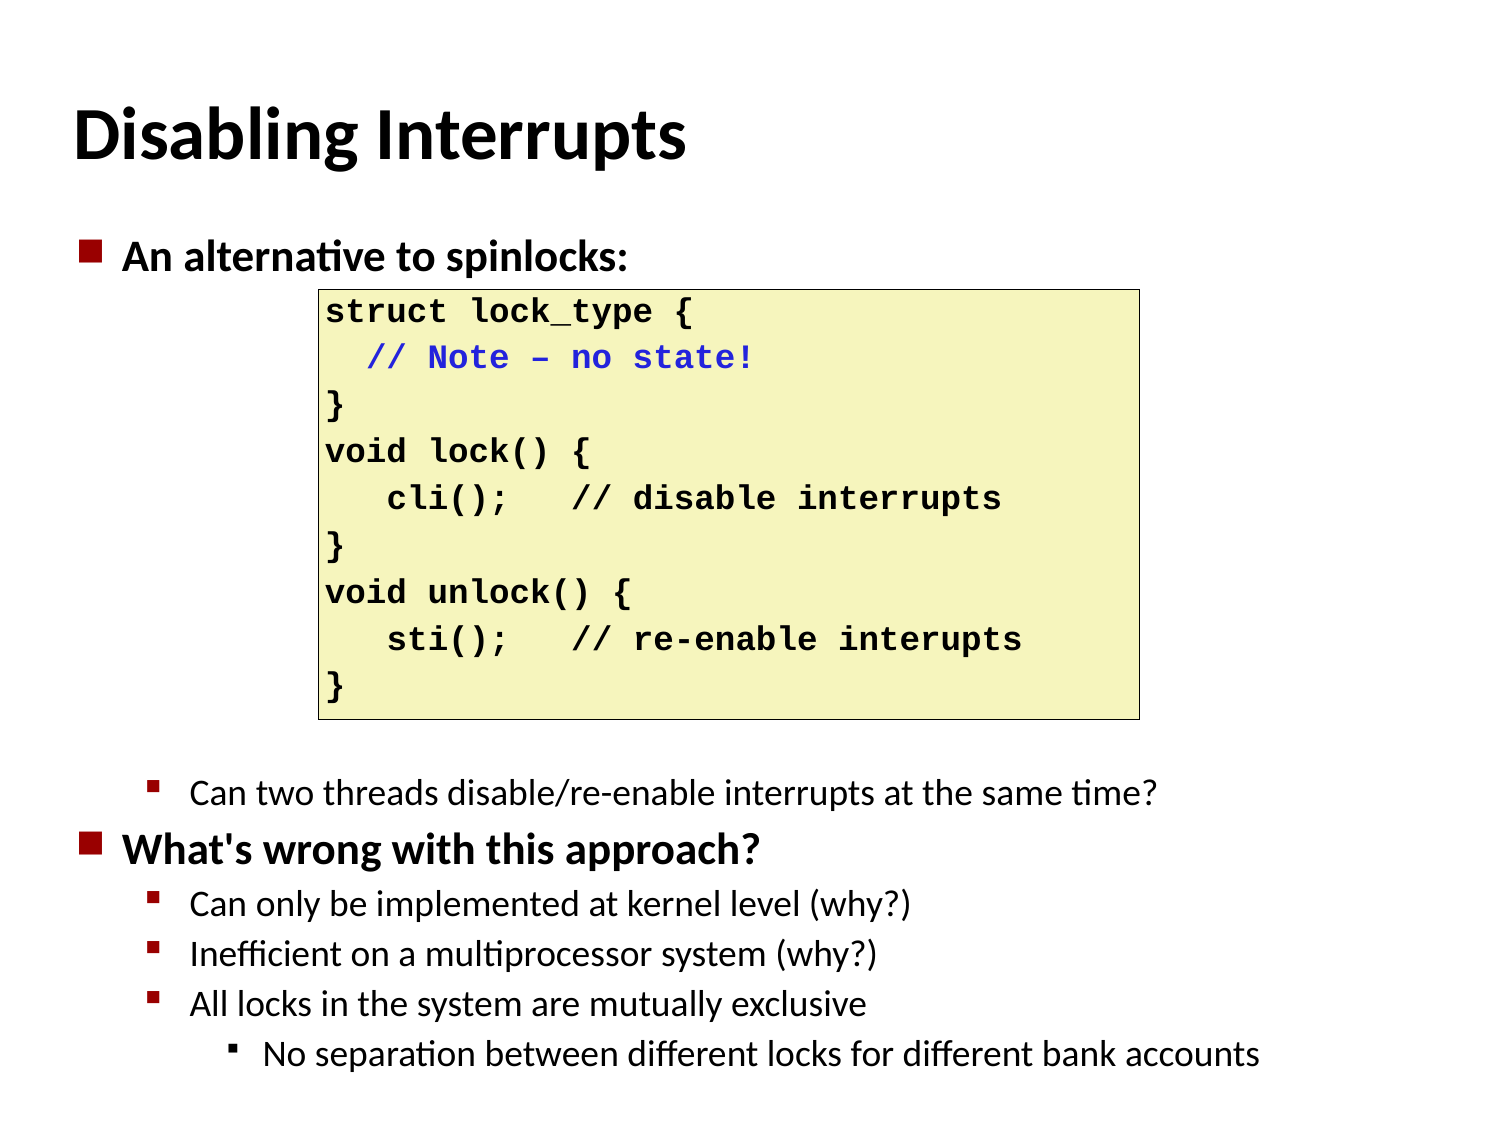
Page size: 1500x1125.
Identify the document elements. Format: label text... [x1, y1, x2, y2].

title Disabling Interrupts [58, 71, 1305, 197]
text_box struct lock_type { // Note – no state! } void lock() { cli(); // disable interrupts } void unlock() { sti(); // re-enable interupts } [318, 289, 1140, 720]
list An alternative to spinlocks: Can two threads disable/re-enable interrupts at the same time? What's wrong with this approach? Can only be implemented at kernel level (why?) Inefficient on a multiprocessor system (why?) All locks in the system are mutually exclusive No separation between different locks for different bank accounts [64, 223, 1361, 1090]
